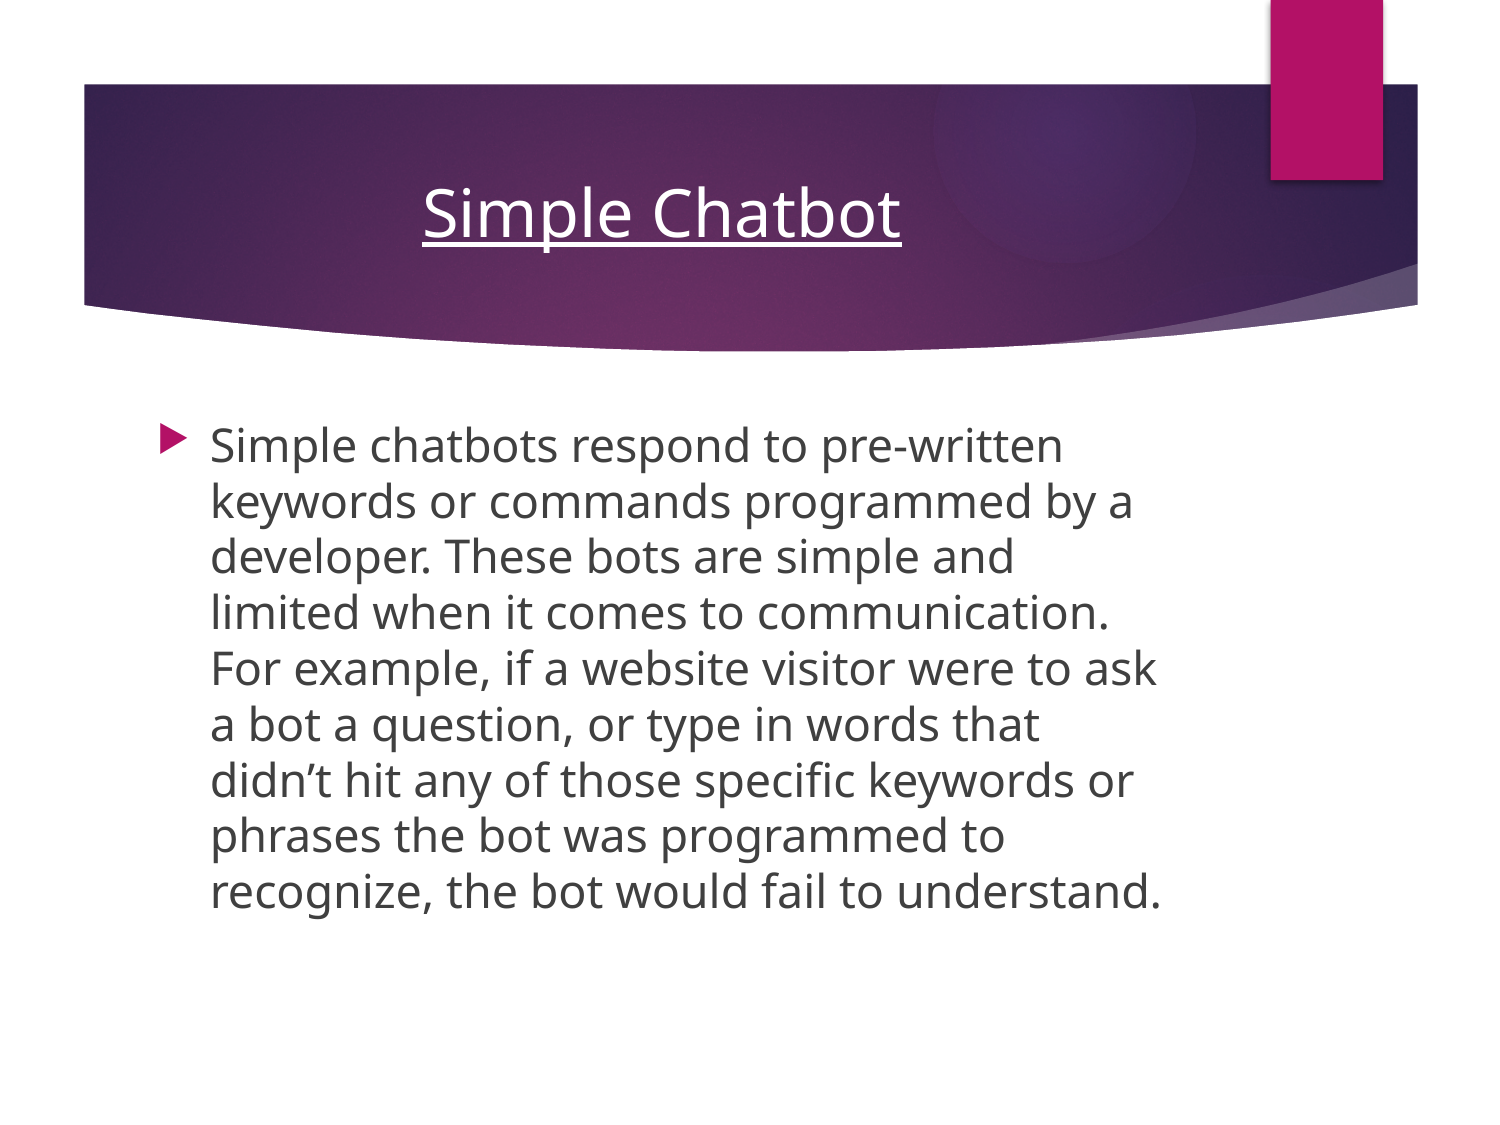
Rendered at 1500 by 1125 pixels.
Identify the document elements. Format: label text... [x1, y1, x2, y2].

list Simple chatbots respond to pre-written keywords or commands programmed by a developer. These bots are simple and limited when it comes to communication. For example, if a website visitor were to ask a bot a question, or type in words that didn’t hit any of those specific keywords or phrases the bot was programmed to recognize, the bot would fail to understand. [141, 408, 1183, 988]
title Simple Chatbot [142, 152, 1183, 269]
